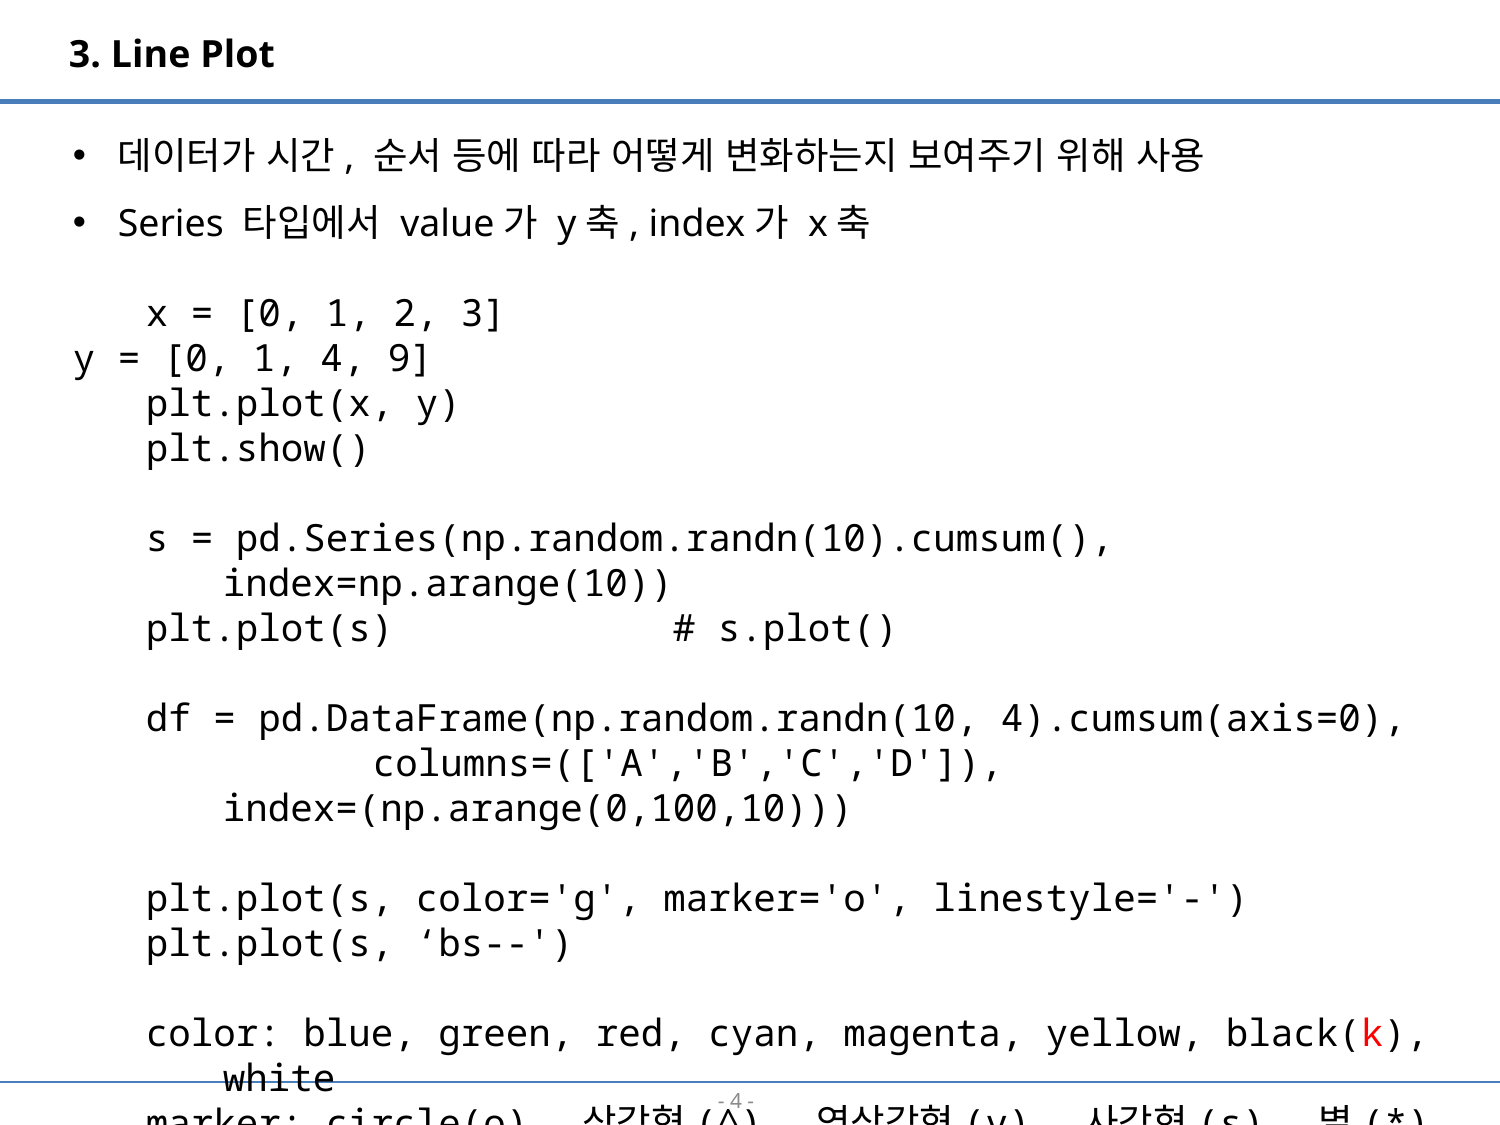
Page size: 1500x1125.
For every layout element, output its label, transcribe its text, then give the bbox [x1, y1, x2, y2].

text_box 데이터가 시간, 순서 등에 따라 어떻게 변화하는지 보여주기 위해 사용 Series 타입에서 value가 y축, index가 x축 x = [0, 1, 2, 3] y = [0, 1, 4, 9] plt.plot(x, y) plt.show() s = pd.Series(np.random.randn(10).cumsum(), index=np.arange(10)) plt.plot(s) # s.plot() df = pd.DataFrame(np.random.randn(10, 4).cumsum(axis=0), columns=(['A','B','C','D']), index=(np.arange(0,100,10))) plt.plot(s, color='g', marker='o', linestyle='-') plt.plot(s, ‘bs--') color: blue, green, red, cyan, magenta, yellow, black(k), white marker: circle(o), 삼각형(^), 역삼각형(v), 사각형(s), 별(*), 플러스(+) linestyle: 직선(-), dashed(--), dash-dot(-.), dotted(:) [58, 101, 1500, 1125]
text_box 3. Line Plot [54, 22, 290, 82]
slide_number - 3 - [561, 1082, 911, 1122]
